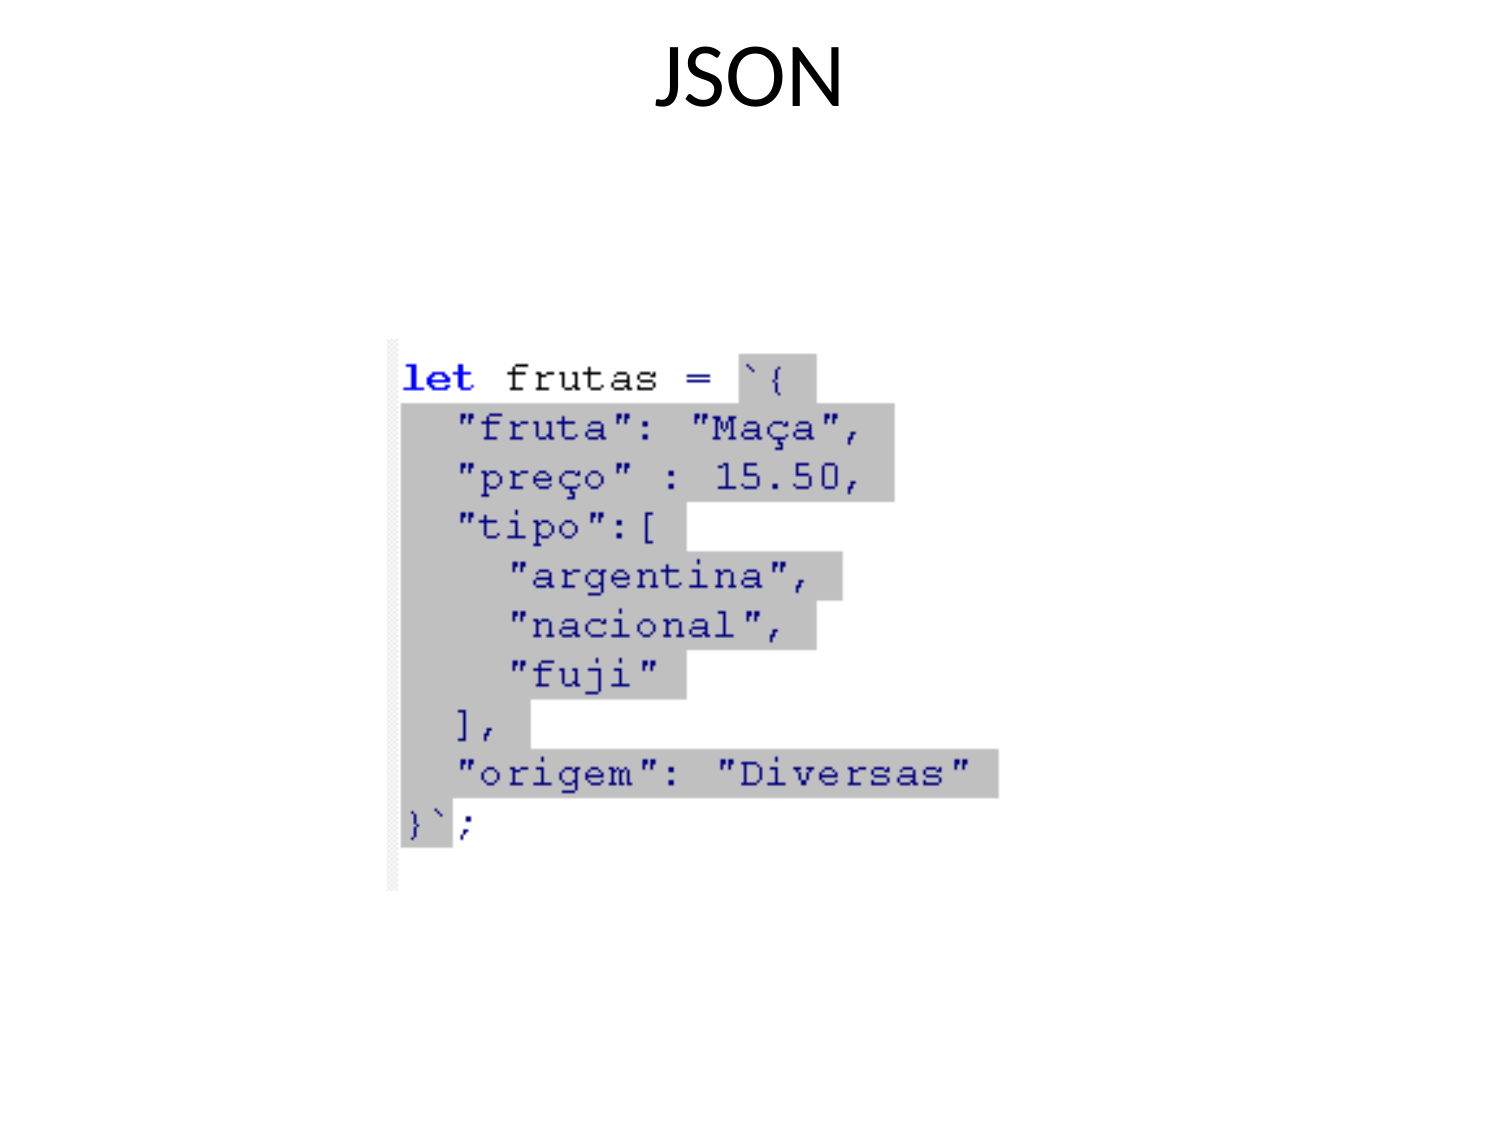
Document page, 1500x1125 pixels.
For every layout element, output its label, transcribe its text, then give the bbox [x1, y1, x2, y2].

picture [386, 339, 1314, 891]
title JSON [75, 0, 1425, 164]
